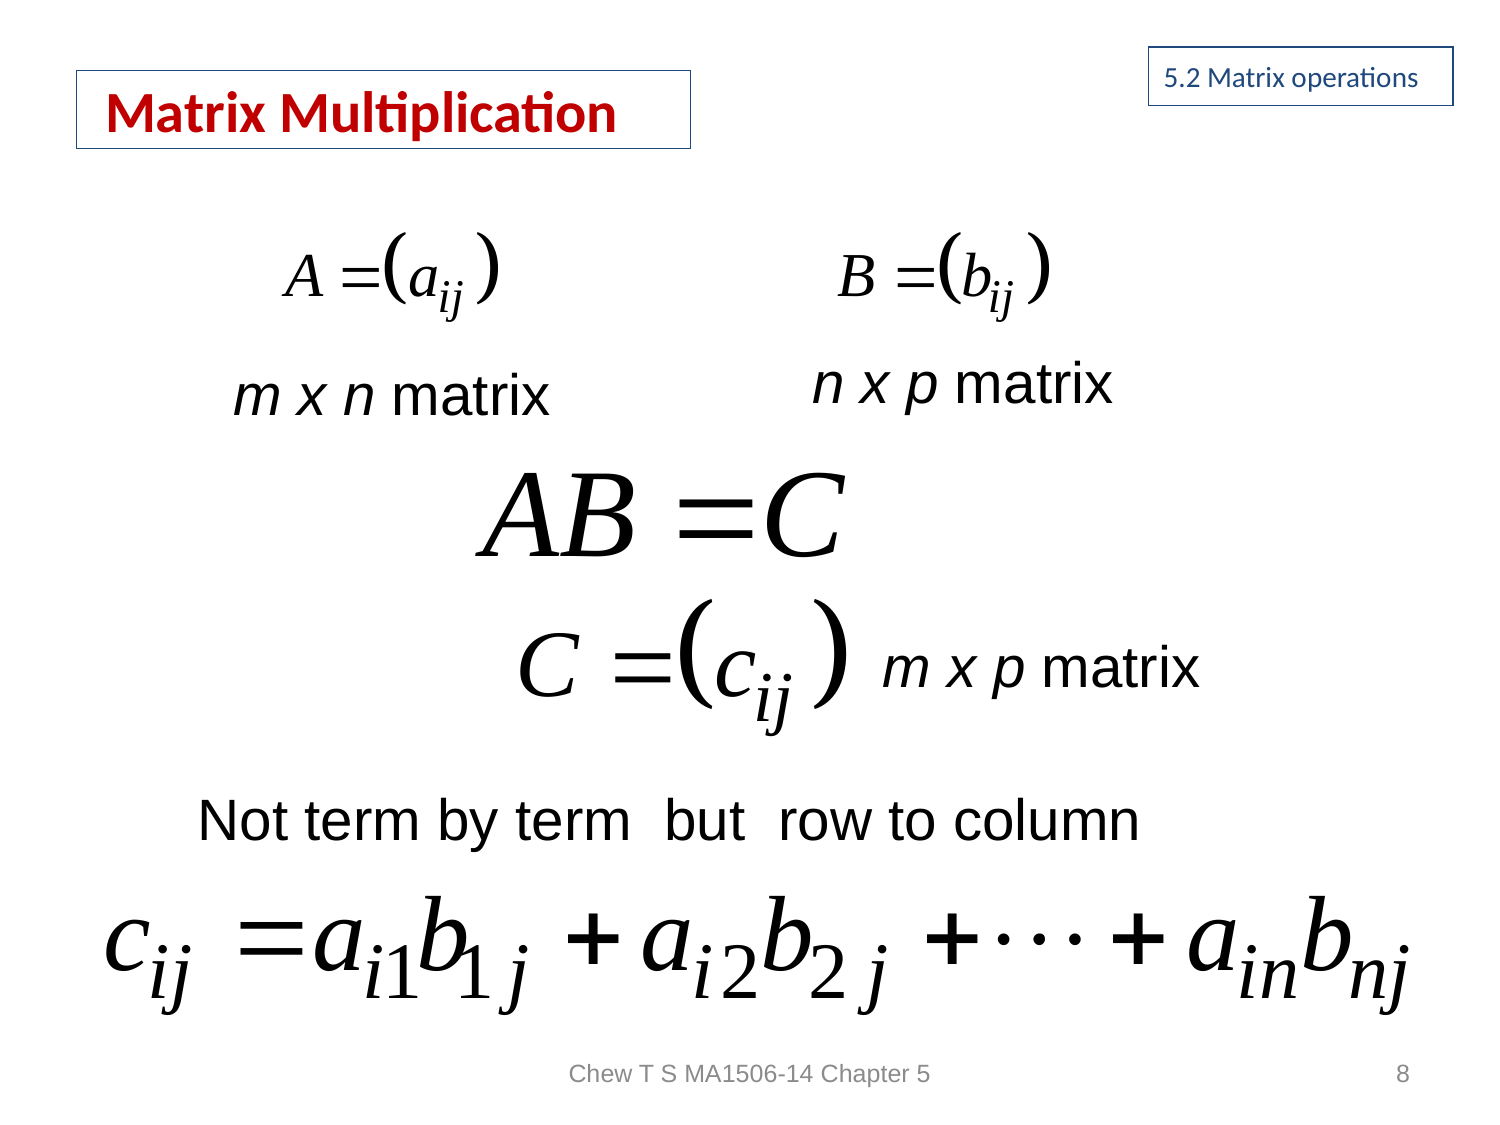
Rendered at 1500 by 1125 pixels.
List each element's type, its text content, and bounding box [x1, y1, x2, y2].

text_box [100, 881, 1422, 1025]
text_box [513, 597, 848, 748]
text_box 5.2 Matrix operations [1148, 46, 1454, 106]
text_box n x p matrix [797, 338, 1152, 423]
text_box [832, 231, 1050, 330]
text_box m x p matrix [868, 621, 1223, 707]
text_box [466, 460, 857, 570]
title Matrix Multiplication [76, 70, 691, 149]
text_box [277, 231, 499, 330]
text_box Not term by term but row to column [182, 775, 1199, 860]
slide_number 8 [1074, 1042, 1425, 1103]
text_box m x n matrix [218, 349, 656, 435]
footer Chew T S MA1506-14 Chapter 5 [512, 1042, 988, 1103]
